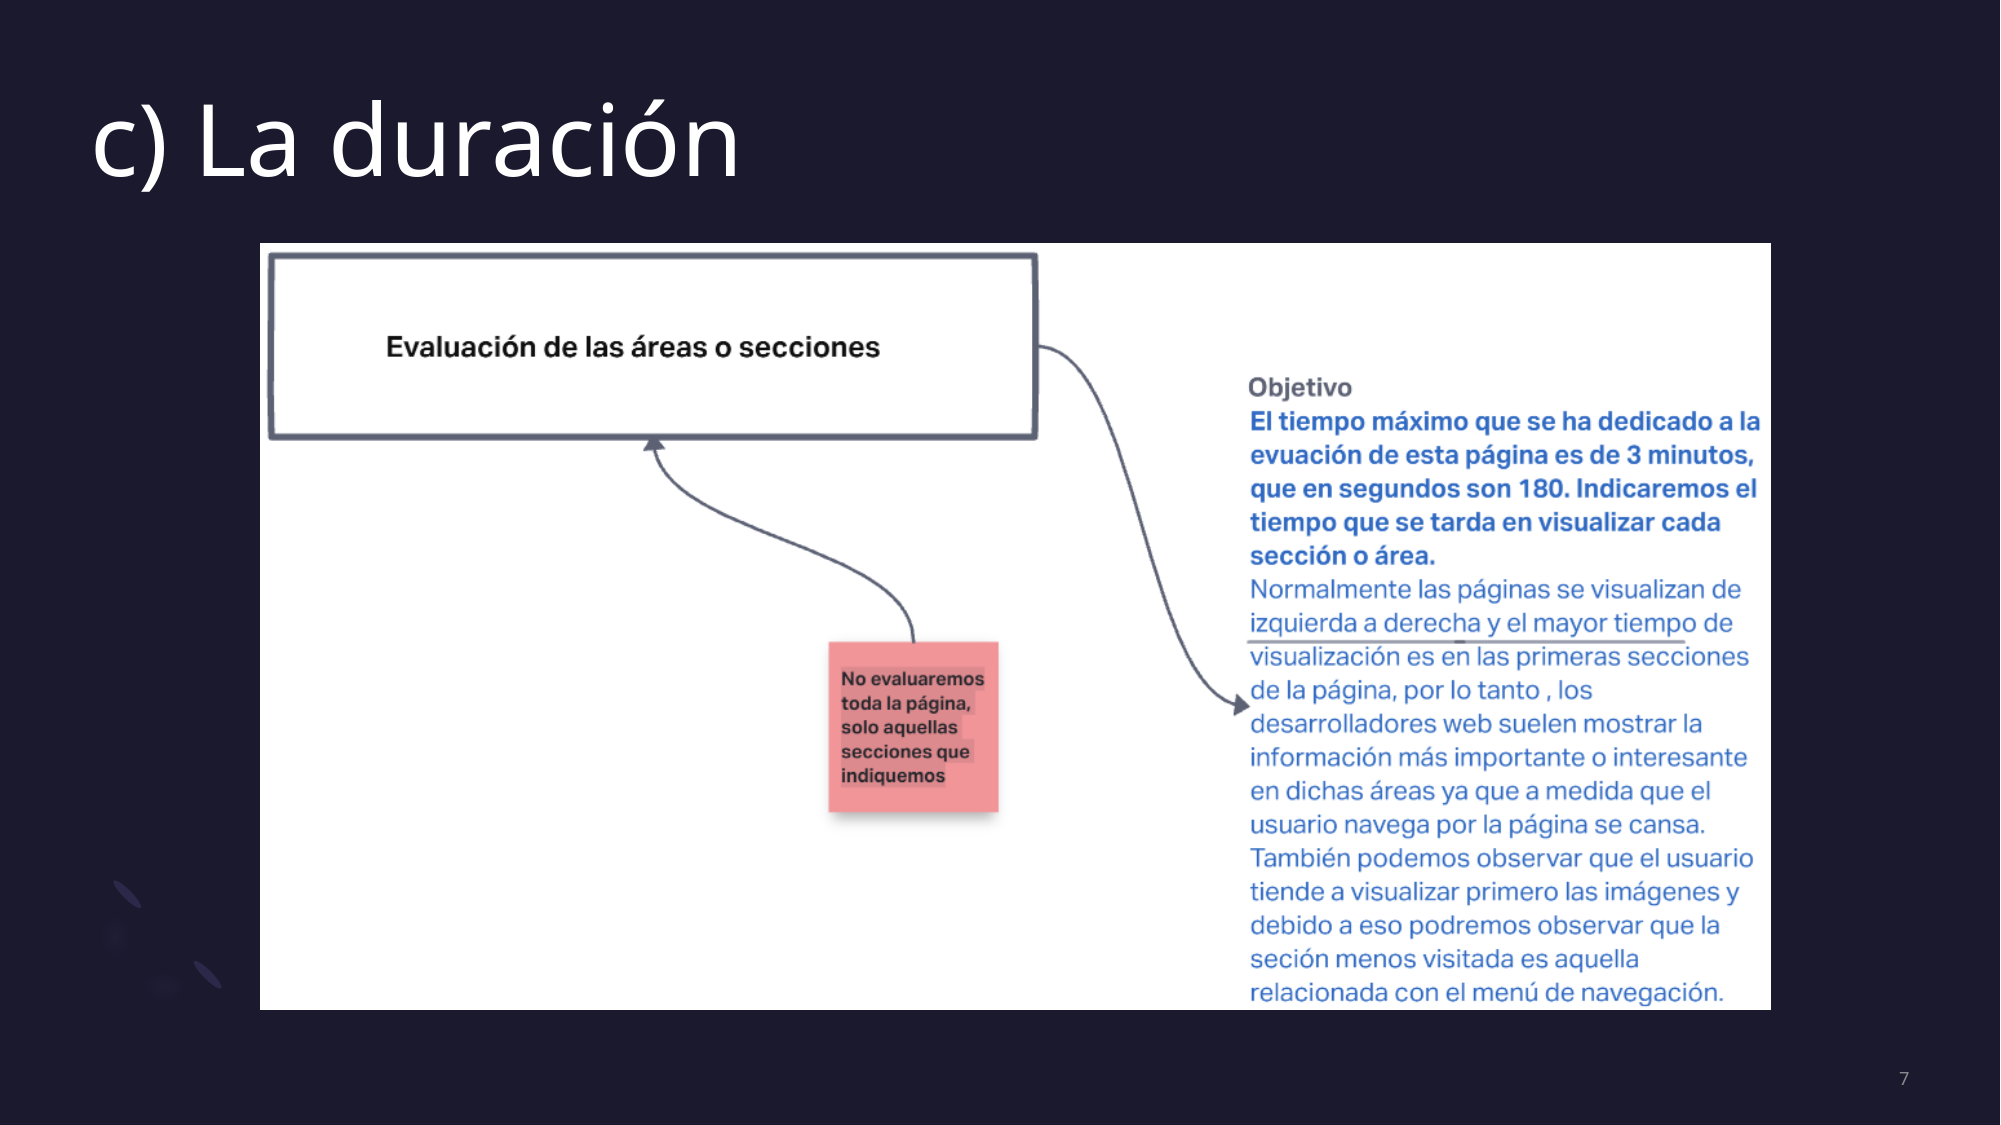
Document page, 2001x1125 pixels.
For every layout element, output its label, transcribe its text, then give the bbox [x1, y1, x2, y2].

title c) La duración [90, 90, 1910, 309]
picture [260, 243, 1771, 1010]
slide_number 7 [1632, 1067, 1910, 1093]
